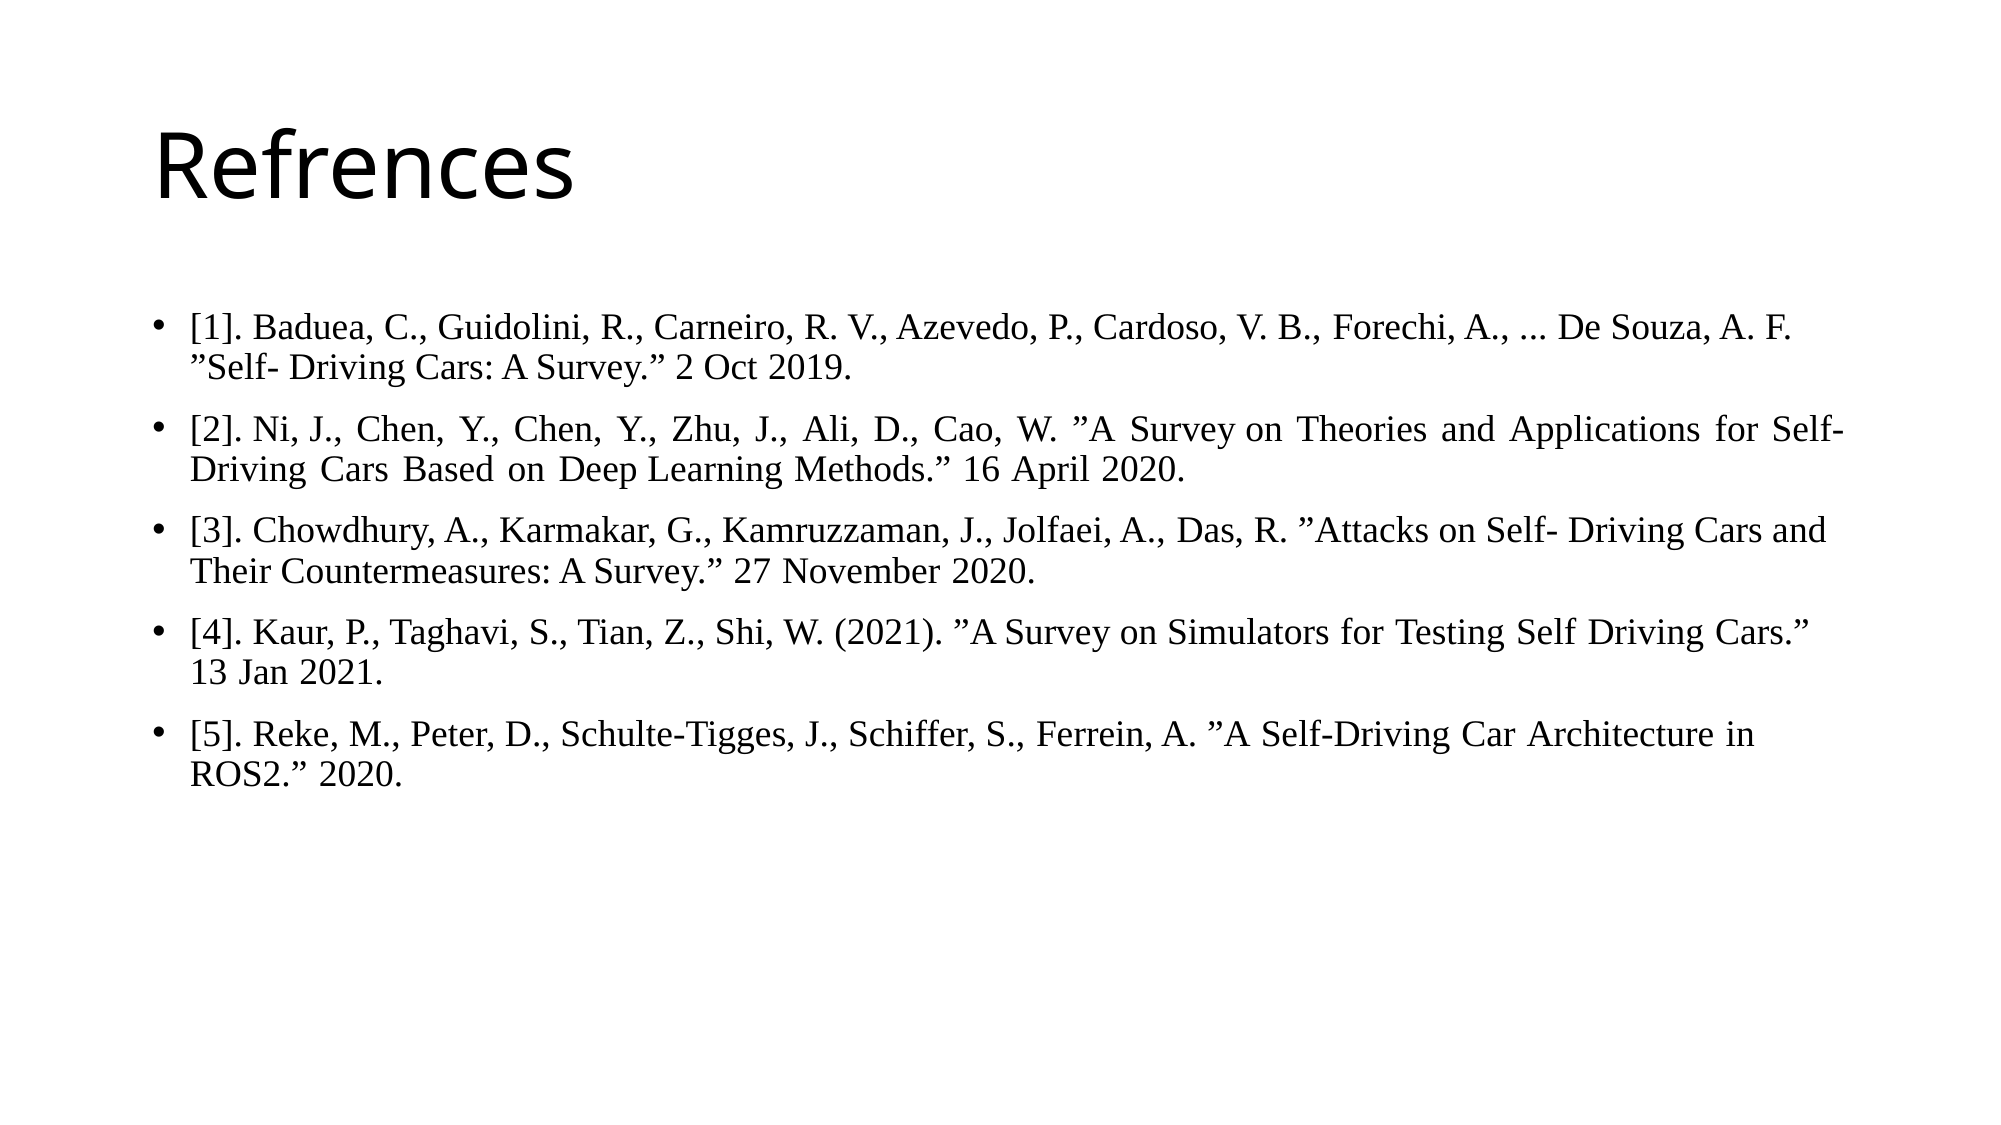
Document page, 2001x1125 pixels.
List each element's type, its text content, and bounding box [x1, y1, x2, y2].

title Refrences [137, 59, 1863, 278]
list [1]. Baduea, C., Guidolini, R., Carneiro, R. V., Azevedo, P., Cardoso, V. B., Forechi, A., ... De Souza, A. F. ”Self- Driving Cars: A Survey.” 2 Oct 2019. [2]. Ni, J., Chen, Y., Chen, Y., Zhu, J., Ali, D., Cao, W. ”A Survey on Theories and Applications for Self-Driving Cars Based on Deep Learning Methods.” 16 April 2020. [3]. Chowdhury, A., Karmakar, G., Kamruzzaman, J., Jolfaei, A., Das, R. ”Attacks on Self- Driving Cars and Their Countermeasures: A Survey.” 27 November 2020. [4]. Kaur, P., Taghavi, S., Tian, Z., Shi, W. (2021). ”A Survey on Simulators for Testing Self Driving Cars.” 13 Jan 2021. [5]. Reke, M., Peter, D., Schulte-Tigges, J., Schiffer, S., Ferrein, A. ”A Self-Driving Car Architecture in ROS2.” 2020. [137, 299, 1863, 1014]
